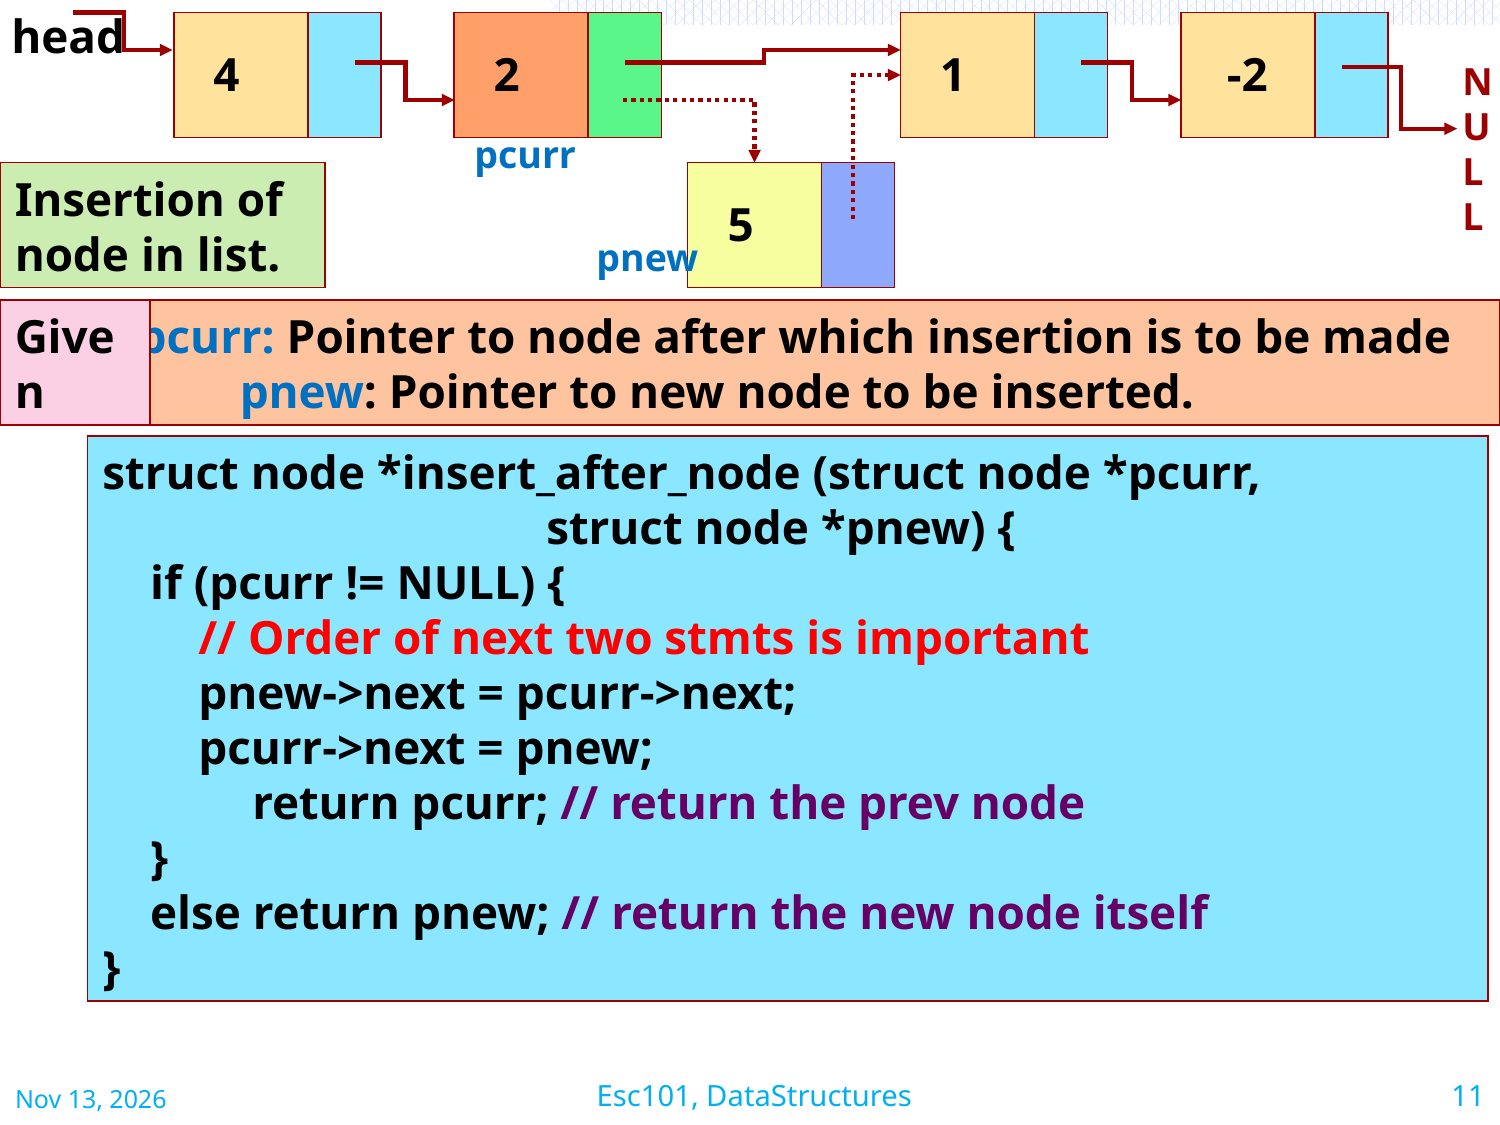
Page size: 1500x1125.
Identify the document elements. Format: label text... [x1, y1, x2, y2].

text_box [624, 99, 755, 163]
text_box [356, 62, 455, 101]
text_box [308, 12, 381, 138]
text_box [454, 12, 588, 138]
text_box [1034, 12, 1108, 138]
text_box [900, 12, 1034, 138]
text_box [1082, 62, 1182, 101]
text_box [687, 162, 821, 288]
text_box 1 [925, 37, 982, 108]
text_box pnew [581, 226, 714, 287]
text_box Insertion of node in list. [0, 162, 325, 288]
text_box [627, 49, 901, 63]
slide_number Apr-15 [0, 1049, 313, 1125]
text_box struct node *insert_after_node (struct node *pcurr, struct node *pnew) { if (pcurr != NULL) { // Order of next two stmts is important pnew->next = pcurr->next; pcurr->next = pnew; return pcurr; // return the prev node } else return pnew; // return the new node itself } [87, 436, 1489, 1002]
slide_number 11 [1187, 1049, 1500, 1125]
text_box head [0, 0, 140, 71]
text_box 5 [713, 187, 770, 258]
text_box pcurr [459, 124, 591, 184]
text_box 2 [478, 37, 535, 108]
text_box [821, 178, 895, 288]
text_box Given [0, 299, 150, 426]
text_box [588, 12, 662, 138]
text_box [1180, 12, 1314, 138]
text_box [1314, 12, 1388, 138]
text_box [173, 12, 308, 138]
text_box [805, 121, 948, 170]
text_box -2 [1212, 37, 1283, 108]
footer Esc101, DataStructures [483, 1049, 1026, 1125]
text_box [1344, 66, 1458, 129]
text_box pcurr: Pointer to node after which insertion is to be made pnew: Pointer to new node to be inserted. [150, 299, 1500, 426]
text_box 4 [198, 37, 255, 108]
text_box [74, 12, 173, 51]
text_box NULL [1447, 49, 1500, 246]
